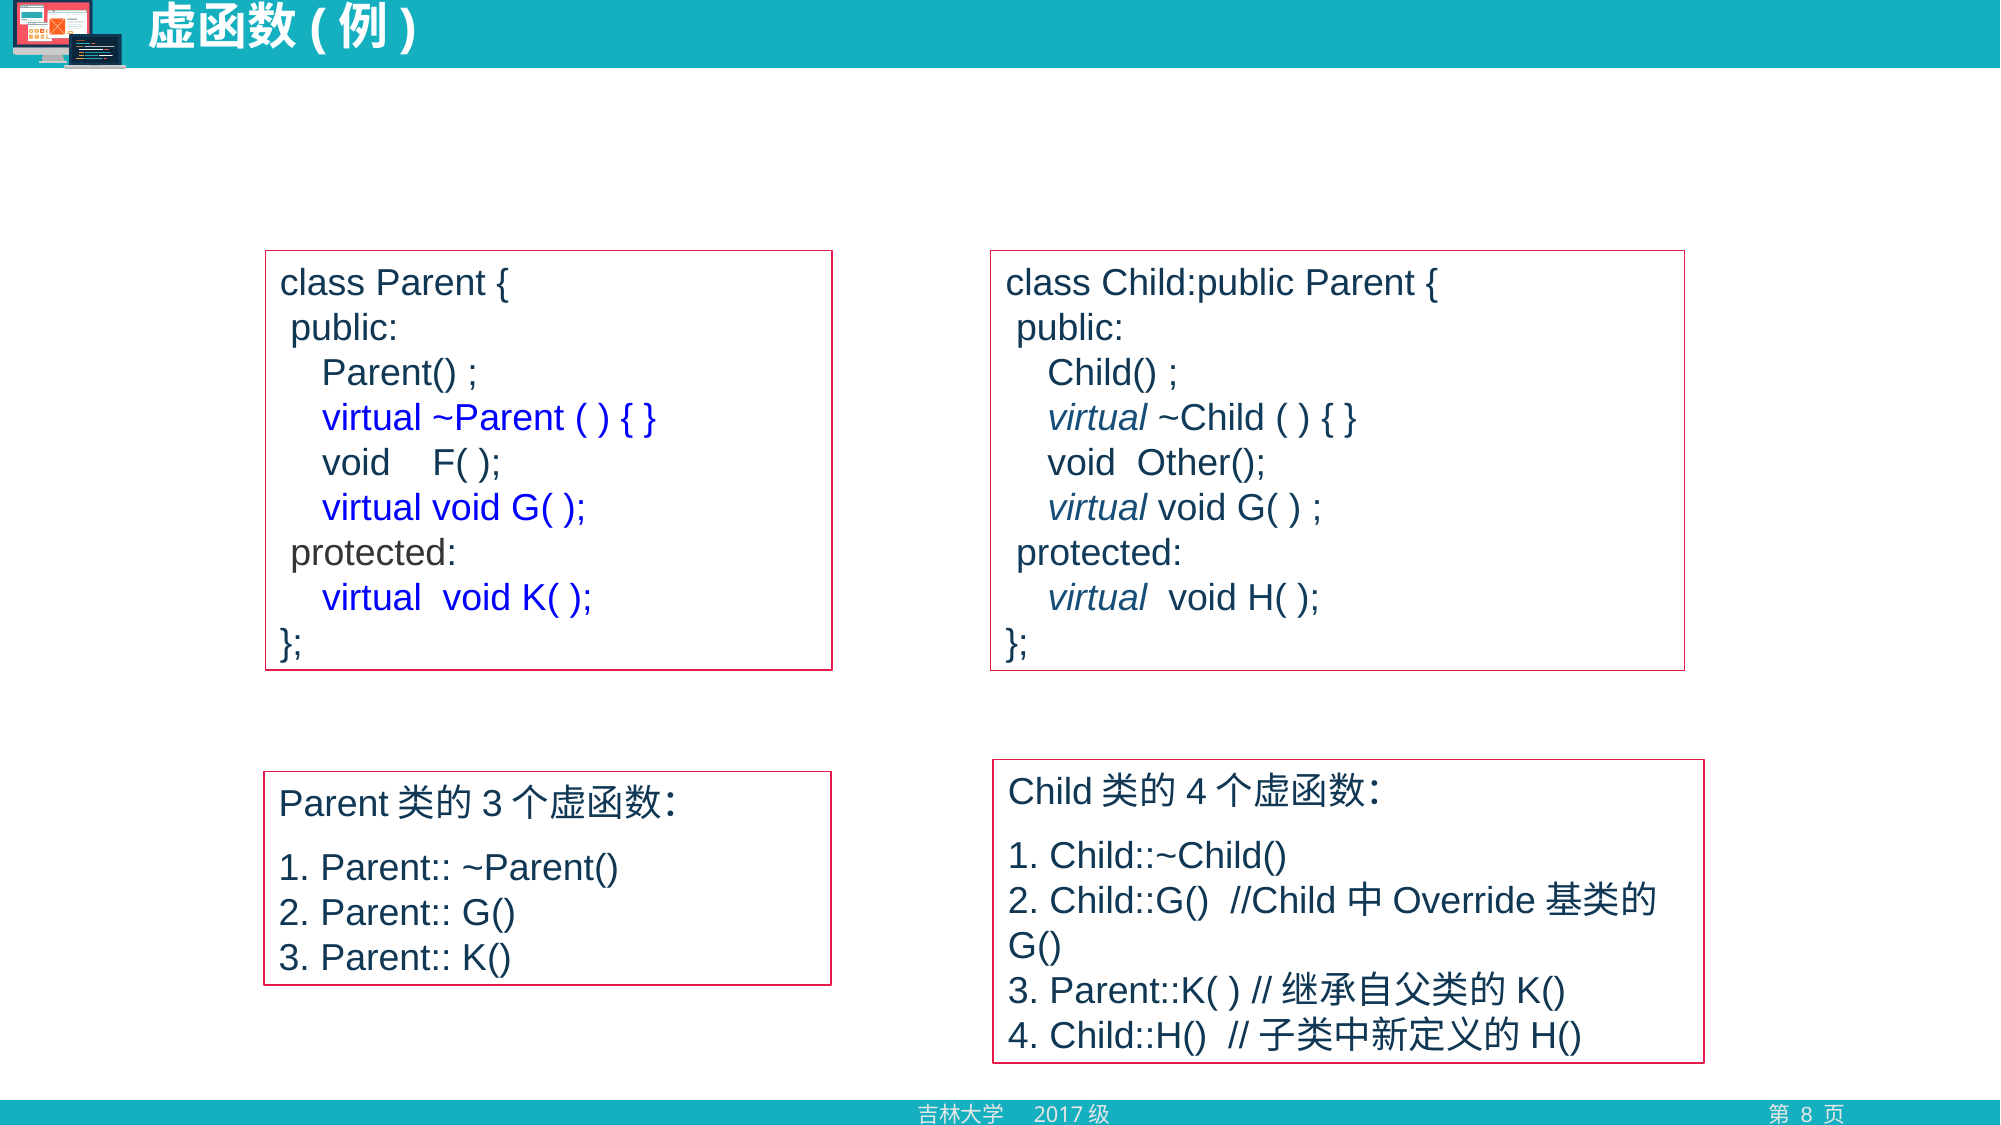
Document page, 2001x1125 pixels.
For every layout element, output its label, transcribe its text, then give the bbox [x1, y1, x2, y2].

text_box Child类的4个虚函数： 1. Child::~Child() 2. Child::G() //Child中Override基类的G() 3. Parent::K( ) //继承自父类的K() 4. Child::H() //子类中新定义的H() [993, 759, 1705, 1064]
title 虚函数(例) [132, 5, 1285, 64]
text_box class Child:public Parent { public: Child() ; virtual ~Child ( ) { } void Other(); virtual void G( ) ; protected: virtual void H( ); }; [990, 250, 1685, 671]
text_box Parent类的3个虚函数： 1. Parent:: ~Parent() 2. Parent:: G() 3. Parent:: K() [263, 771, 831, 986]
text_box class Parent { public: Parent() ; virtual ~Parent ( ) { } void F( ); virtual void G( ); protected: virtual void K( ); }; [265, 250, 833, 671]
picture [13, 0, 126, 69]
